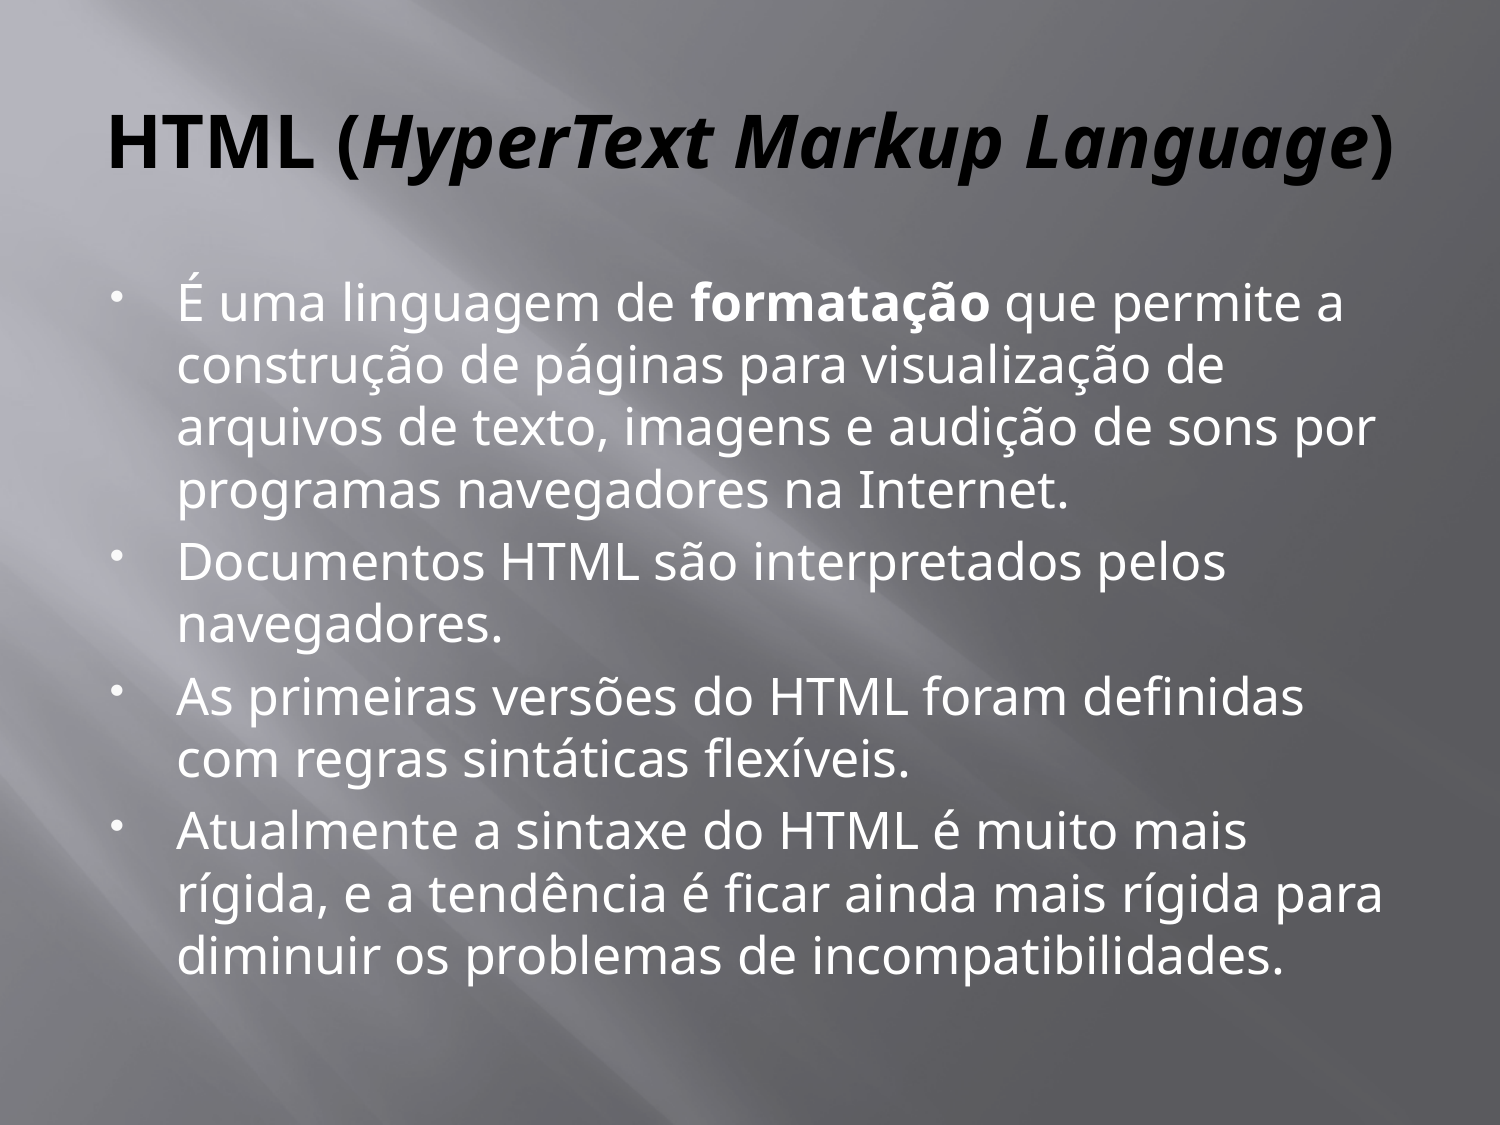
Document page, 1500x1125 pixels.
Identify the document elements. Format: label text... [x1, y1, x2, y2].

title HTML (HyperText Markup Language) [75, 45, 1425, 233]
list É uma linguagem de formatação que permite a construção de páginas para visualização de arquivos de texto, imagens e audição de sons por programas navegadores na Internet. Documentos HTML são interpretados pelos navegadores. As primeiras versões do HTML foram definidas com regras sintáticas flexíveis. Atualmente a sintaxe do HTML é muito mais rígida, e a tendência é ficar ainda mais rígida para diminuir os problemas de incompatibilidades. [75, 262, 1425, 1035]
